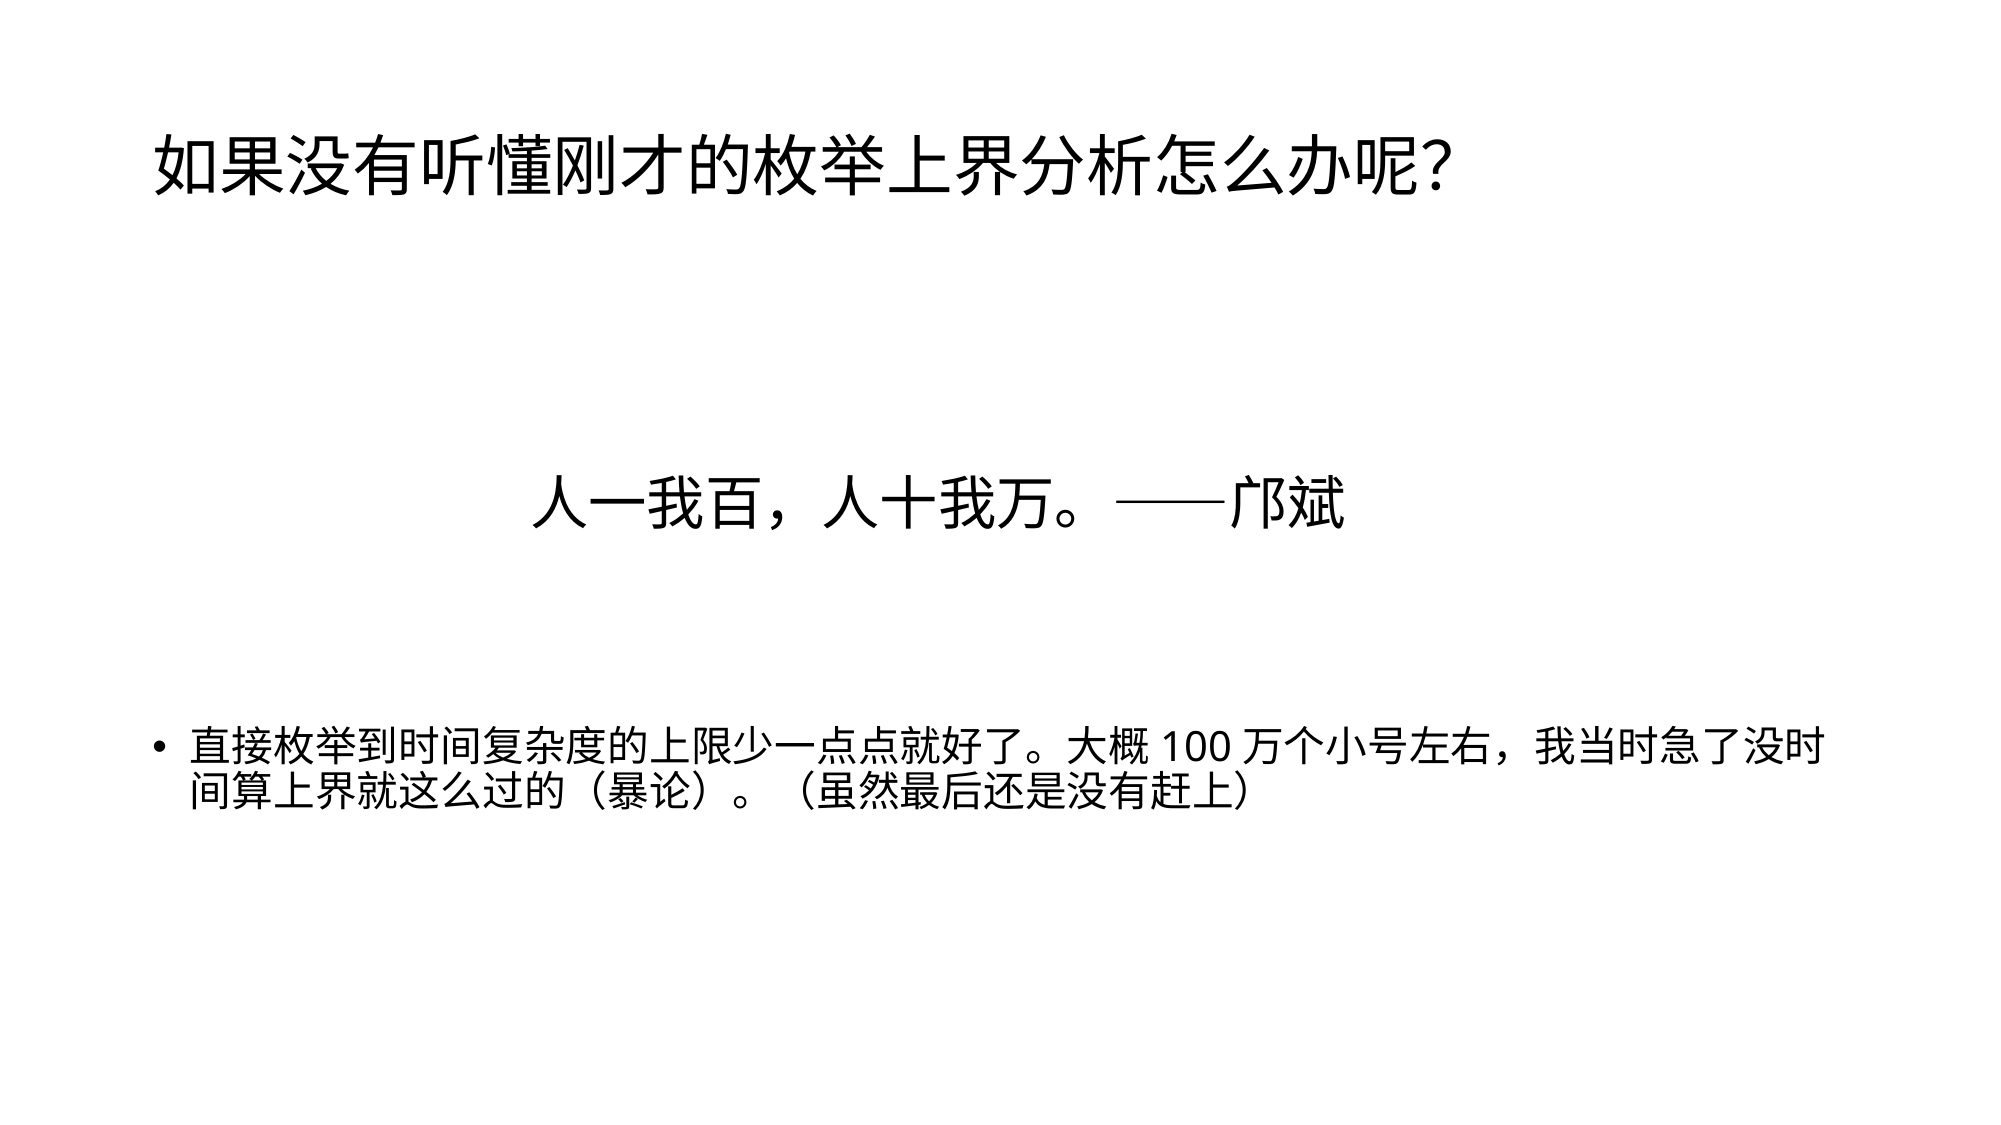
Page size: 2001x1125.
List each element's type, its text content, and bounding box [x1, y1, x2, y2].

list 人一我百，人十我万。——邝斌 直接枚举到时间复杂度的上限少一点点就好了。大概100万个小号左右，我当时急了没时间算上界就这么过的（暴论）。（虽然最后还是没有赶上） [137, 299, 1863, 1014]
title 如果没有听懂刚才的枚举上界分析怎么办呢？ [137, 59, 1863, 278]
